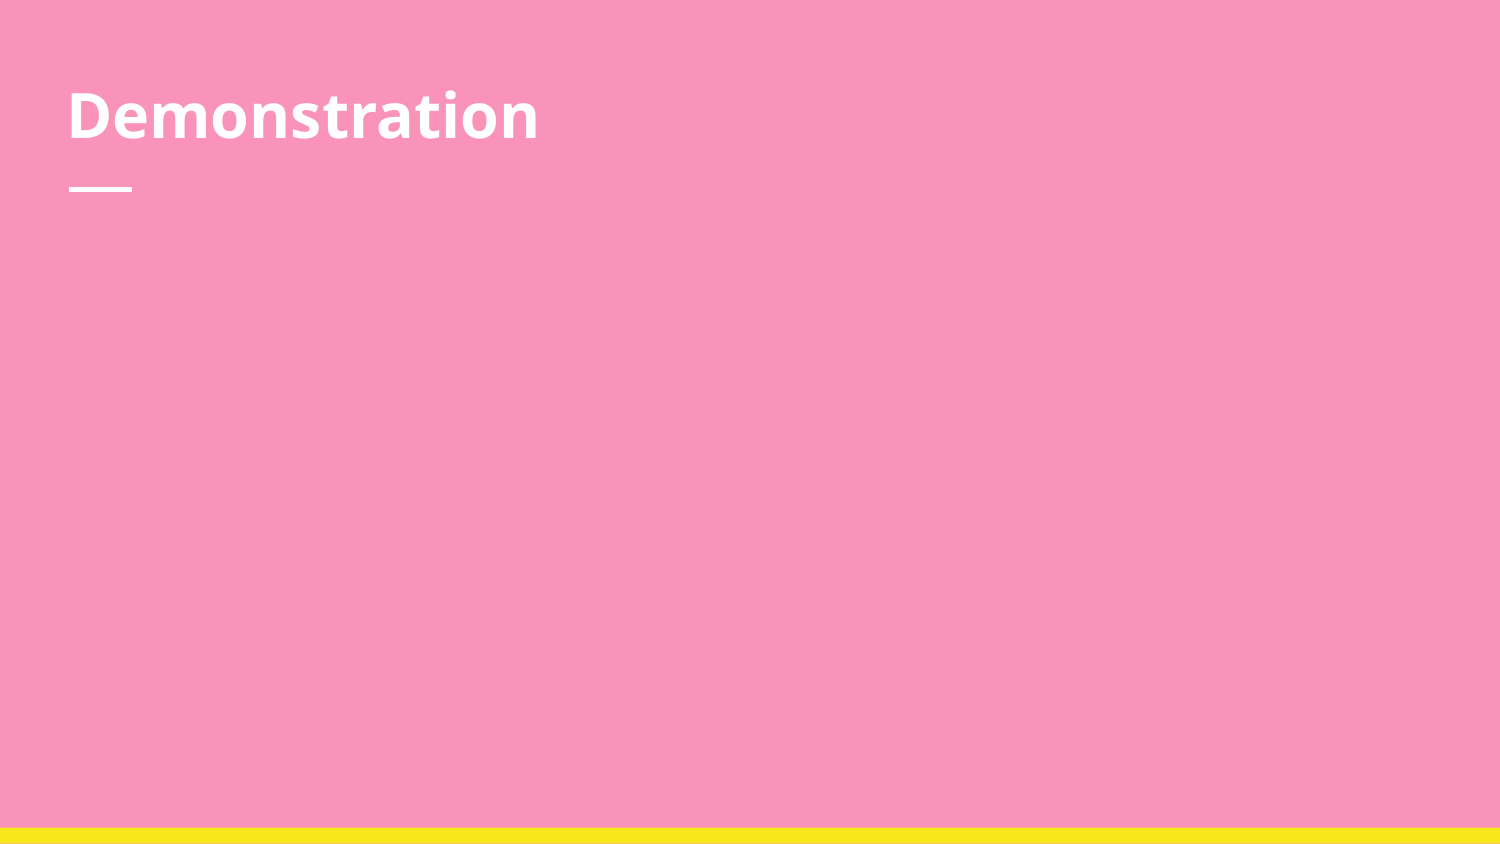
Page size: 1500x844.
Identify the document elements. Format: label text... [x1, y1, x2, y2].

title Demonstration [51, 61, 1449, 167]
